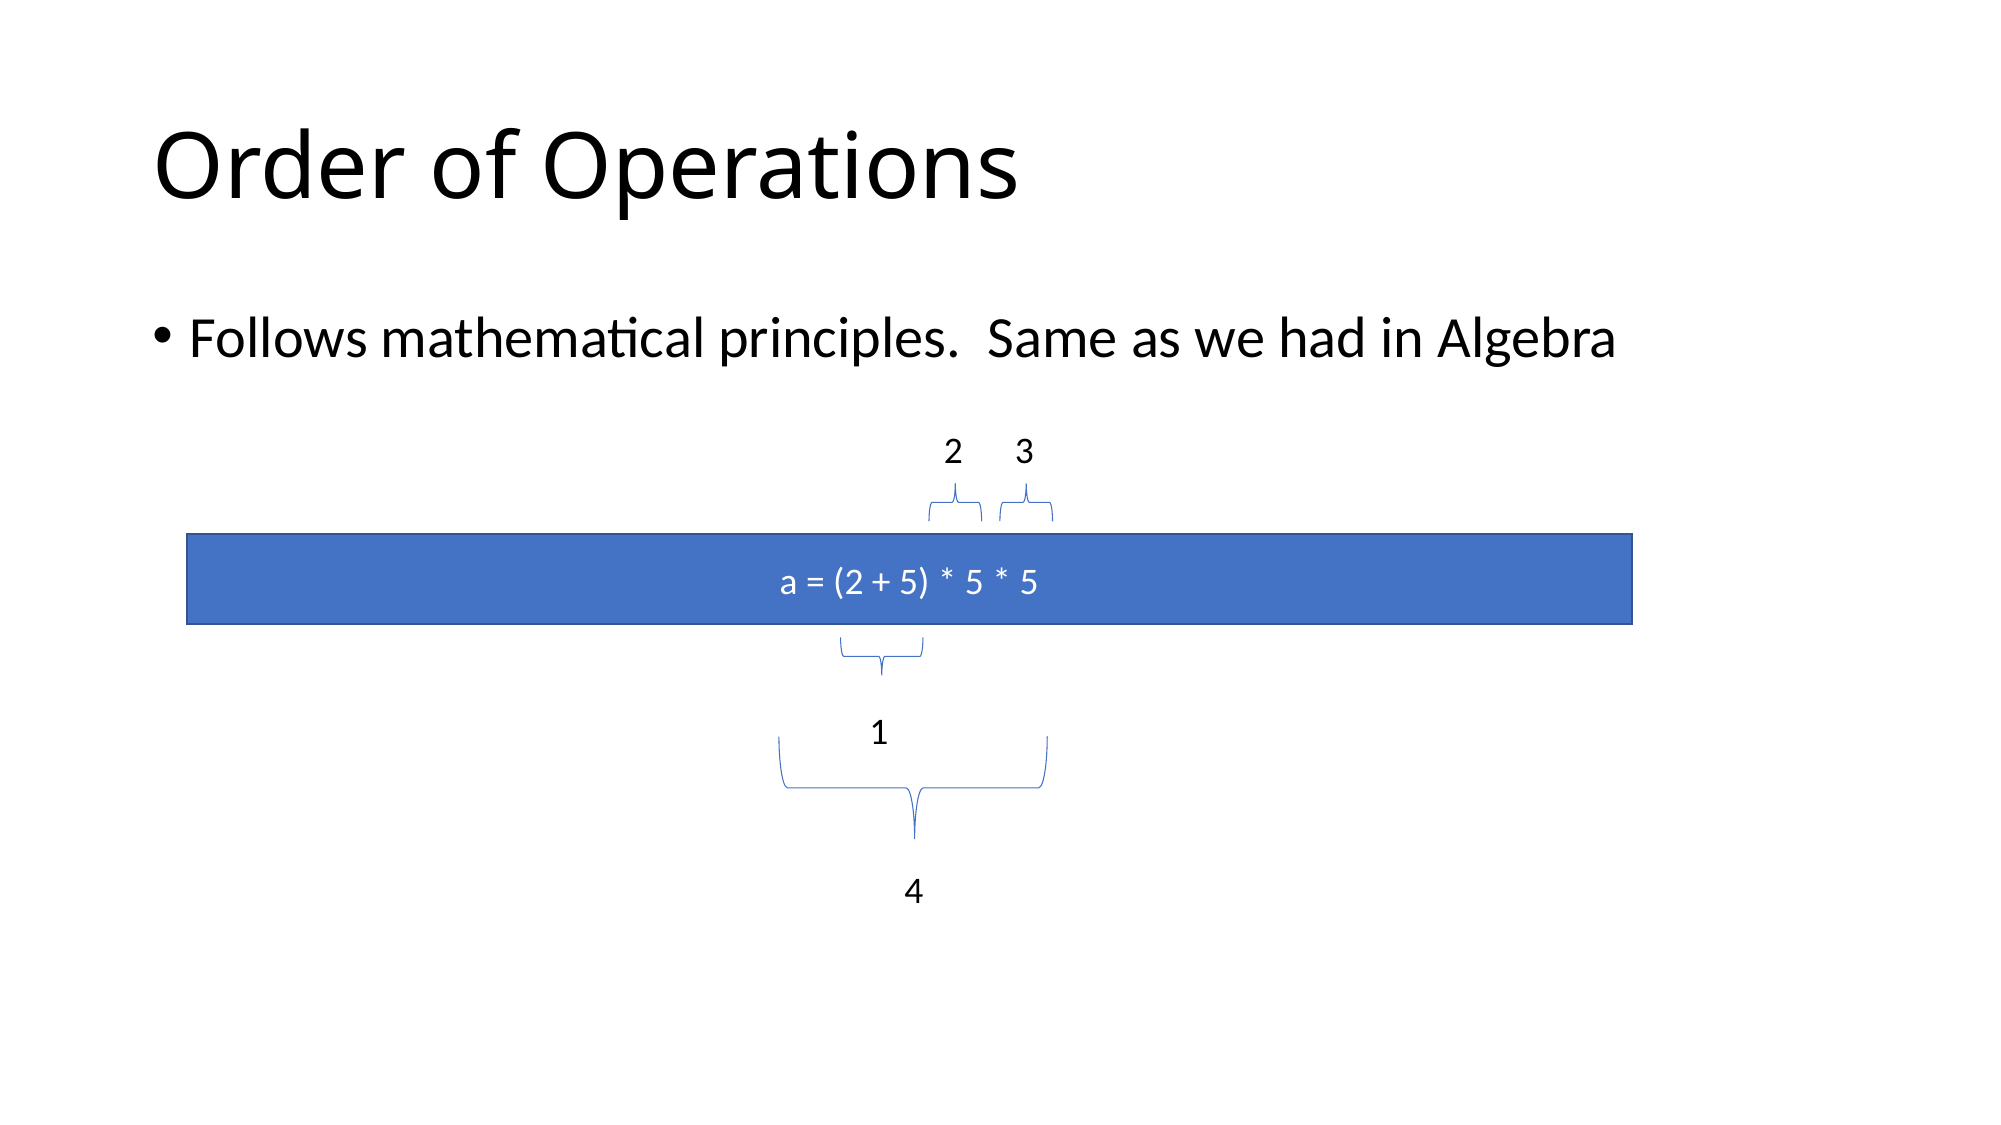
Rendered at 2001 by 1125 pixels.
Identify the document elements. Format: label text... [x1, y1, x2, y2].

text_box [778, 736, 1048, 840]
list Follows mathematical principles. Same as we had in Algebra [137, 299, 1863, 1014]
text_box [840, 637, 924, 676]
text_box [999, 483, 1054, 522]
text_box [928, 483, 983, 522]
text_box 3 [999, 418, 1048, 479]
text_box 4 [889, 858, 937, 919]
text_box 1 [854, 699, 902, 736]
text_box 2 [929, 418, 977, 479]
text_box a = (2 + 5) * 5 * 5 [186, 533, 1633, 625]
title Order of Operations [137, 59, 1863, 278]
